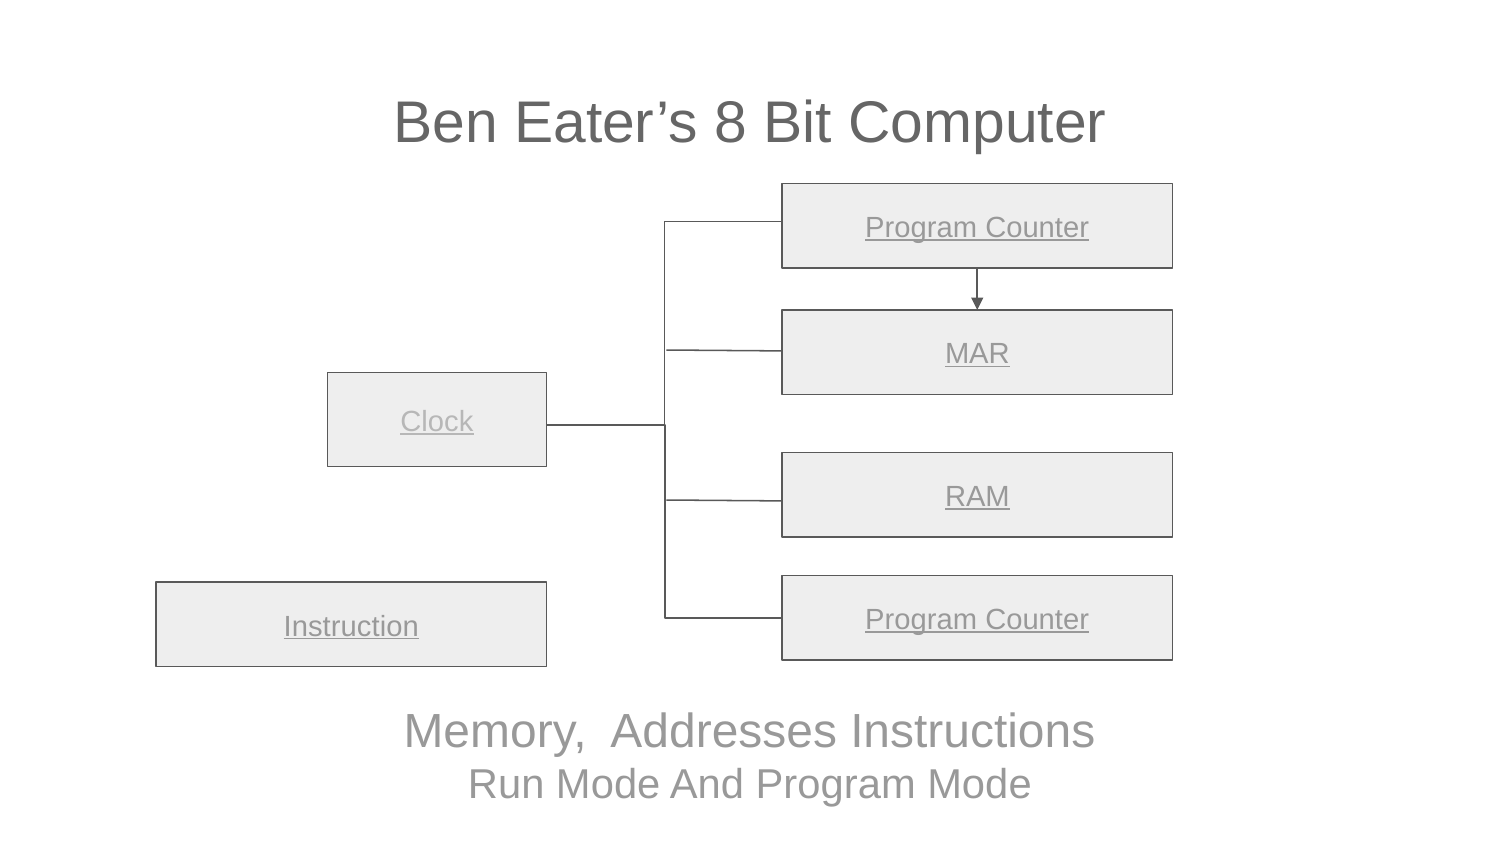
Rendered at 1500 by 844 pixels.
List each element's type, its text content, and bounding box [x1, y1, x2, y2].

text_box Program Counter [781, 185, 1173, 269]
text_box Instruction [155, 581, 547, 667]
text_box MAR [787, 309, 1173, 395]
text_box Memory, Addresses Instructions Run Mode And Program Mode [0, 684, 1500, 822]
title Ben Eater’s 8 Bit Computer [0, 0, 1500, 185]
text_box RAM [781, 452, 1173, 537]
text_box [546, 221, 783, 425]
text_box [626, 462, 821, 580]
text_box Program Counter [781, 575, 1173, 661]
text_box Clock [327, 372, 547, 467]
